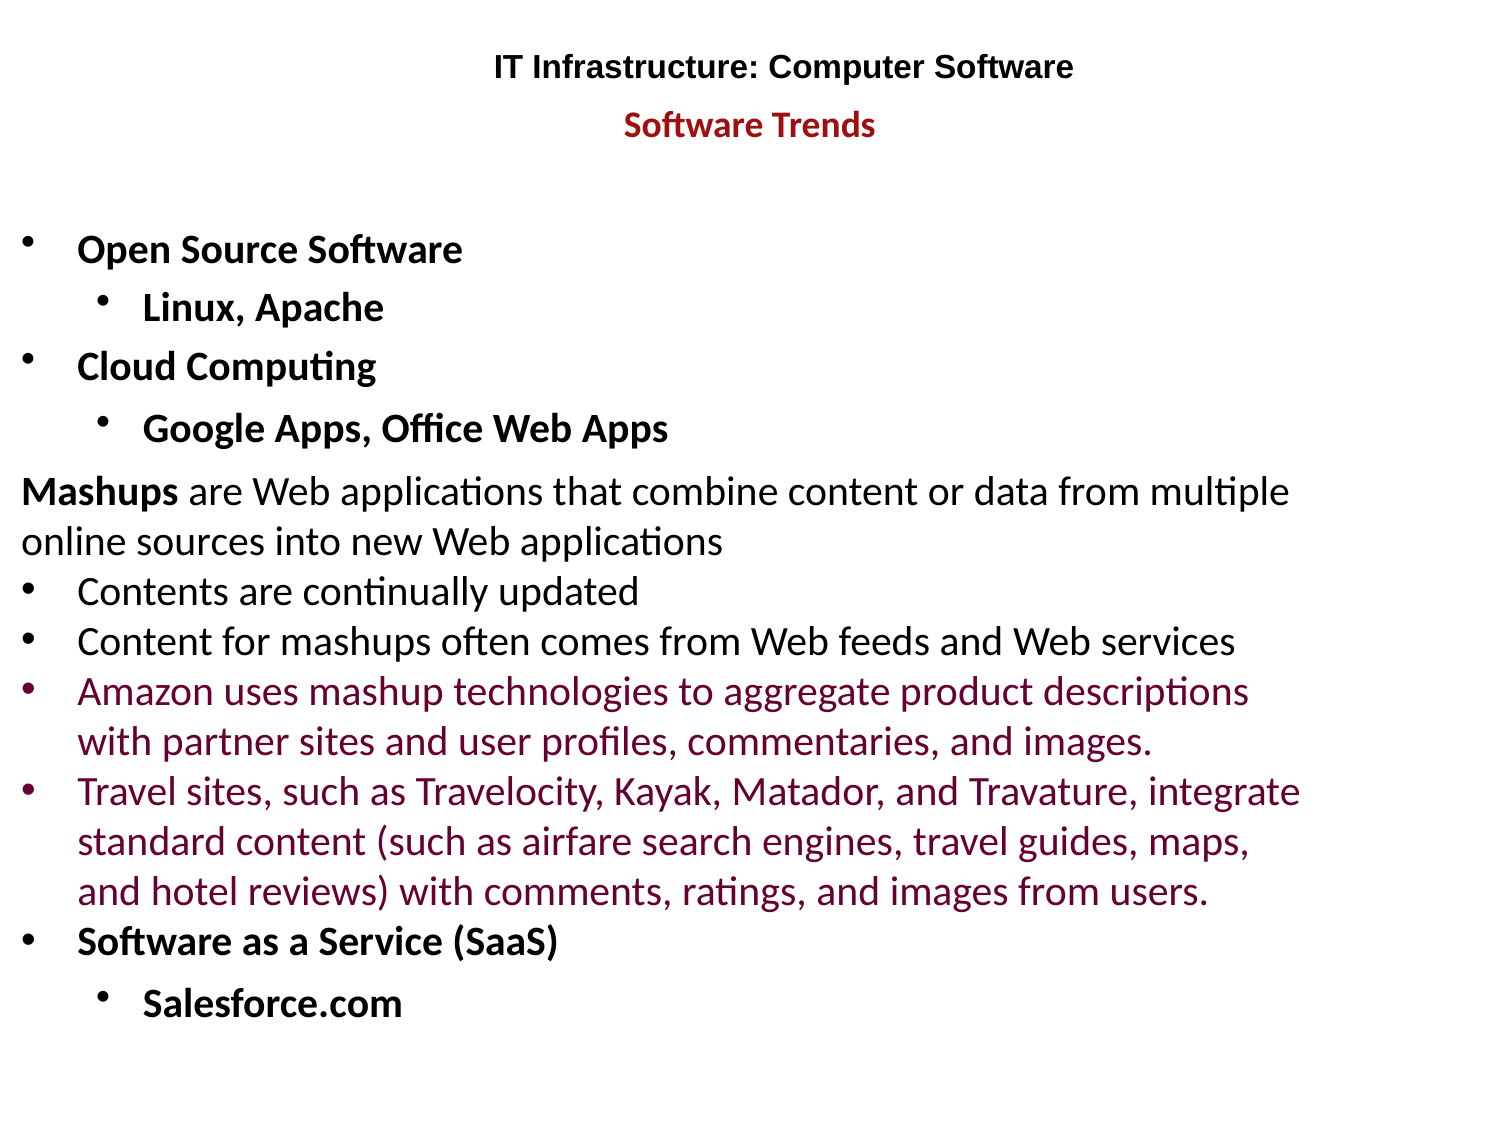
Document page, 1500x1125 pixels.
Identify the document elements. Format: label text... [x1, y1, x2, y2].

text_box Software Trends [118, 92, 1382, 153]
text_box Open Source Software Linux, Apache Cloud Computing Google Apps, Office Web Apps Mashups are Web applications that combine content or data from multiple online sources into new Web applications Contents are continually updated Content for mashups often comes from Web feeds and Web services Amazon uses mashup technologies to aggregate product descriptions with partner sites and user profiles, commentaries, and images. Travel sites, such as Travelocity, Kayak, Matador, and Travature, integrate standard content (such as airfare search engines, travel guides, maps, and hotel reviews) with comments, ratings, and images from users. Software as a Service (SaaS) Salesforce.com [6, 164, 1332, 852]
text_box IT Infrastructure: Computer Software [240, 37, 1329, 93]
